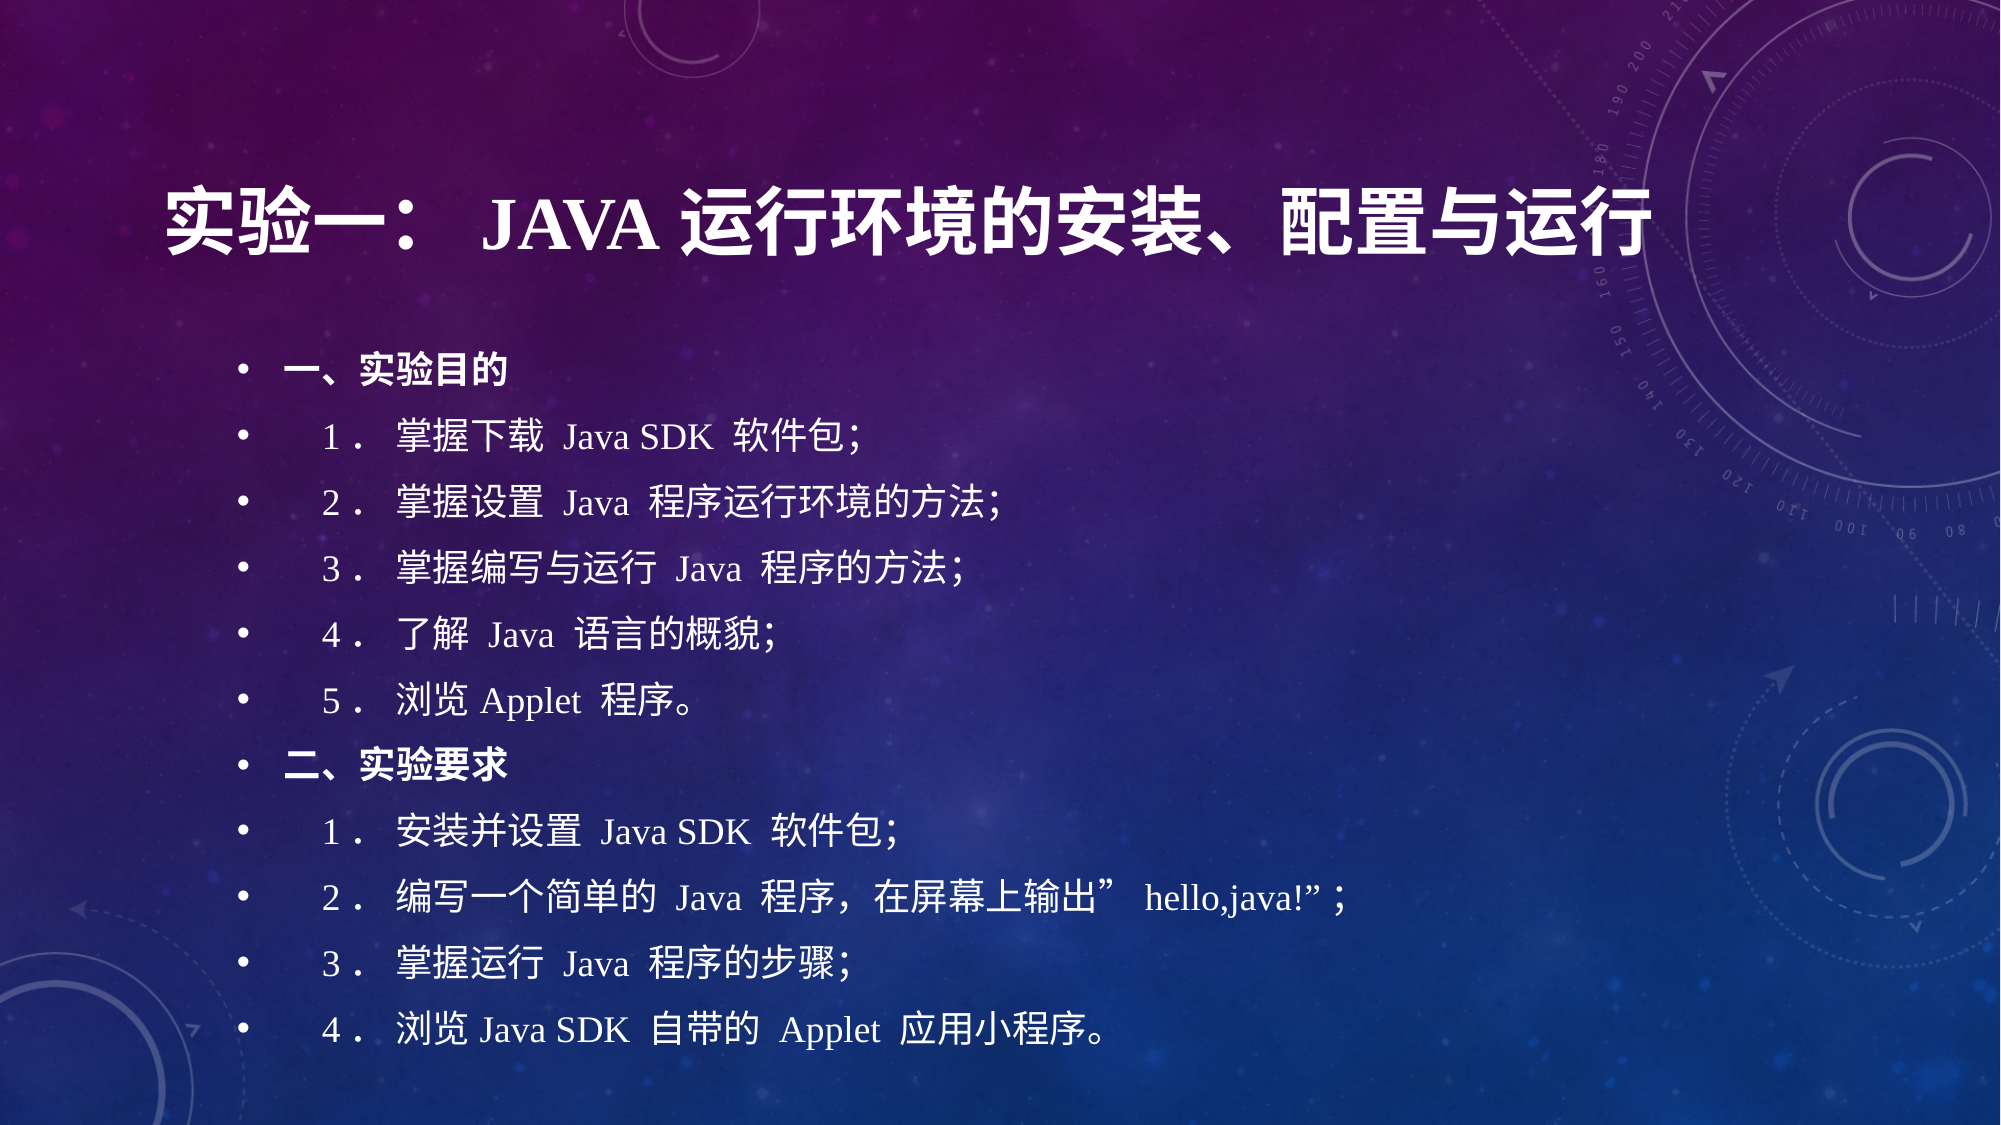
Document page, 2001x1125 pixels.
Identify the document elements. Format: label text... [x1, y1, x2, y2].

list 一、实验目的 1． 掌握下载 Java SDK 软件包； 2． 掌握设置 Java 程序运行环境的方法； 3． 掌握编写与运行 Java 程序的方法； 4． 了解 Java 语言的概貌； 5． 浏览Applet 程序。 二、实验要求 1． 安装并设置 Java SDK 软件包； 2． 编写一个简单的 Java 程序，在屏幕上输出”hello,java!”； 3． 掌握运行 Java 程序的步骤； 4． 浏览Java SDK 自带的 Applet 应用小程序。 [221, 338, 1884, 1093]
picture [0, 0, 2001, 1125]
title 实验一：Java运行环境的安装、配置与运行 [112, 99, 1775, 339]
